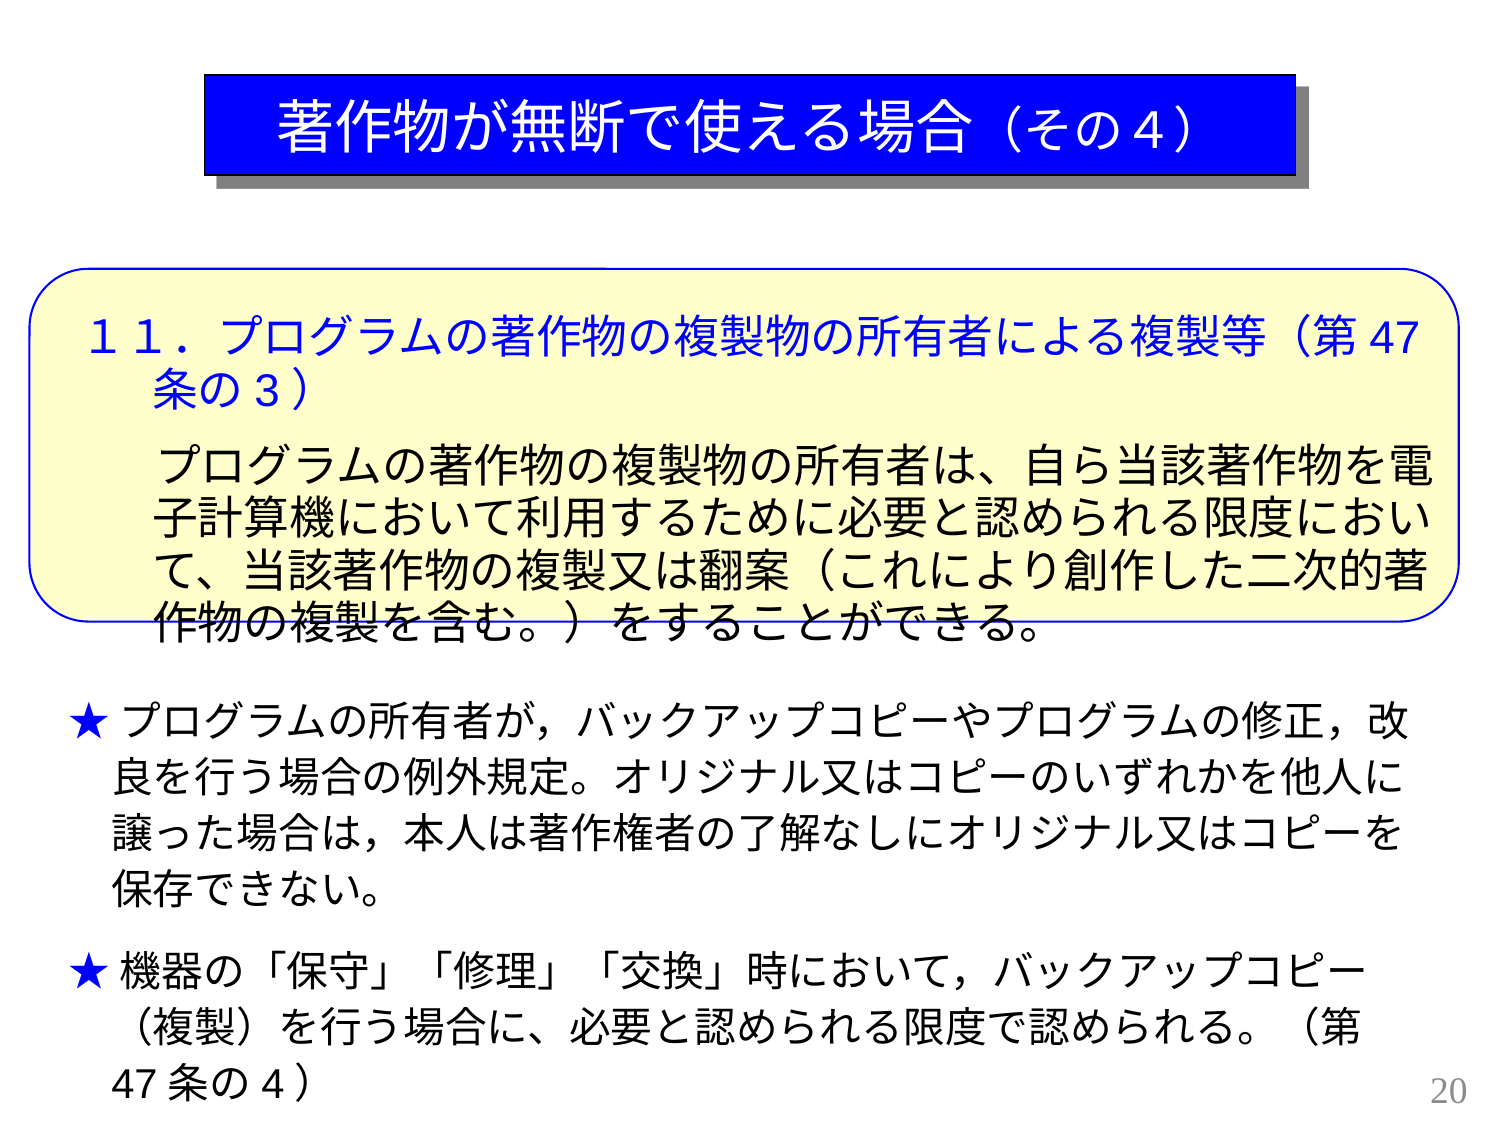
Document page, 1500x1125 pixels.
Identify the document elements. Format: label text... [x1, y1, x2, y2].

text_box 著作物が無断で使える場合（その４） [204, 75, 1296, 175]
slide_number 20 [1132, 1058, 1483, 1119]
text_box ★プログラムの所有者が，バックアップコピーやプログラムの修正，改良を行う場合の例外規定。オリジナル又はコピーのいずれかを他人に譲った場合は，本人は著作権者の了解なしにオリジナル又はコピーを保存できない。 ★機器の「保守」「修理」「交換」時において，バックアップコピー（複製）を行う場合に、必要と認められる限度で認められる。（第47条の4） [53, 680, 1434, 1115]
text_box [29, 268, 1459, 622]
